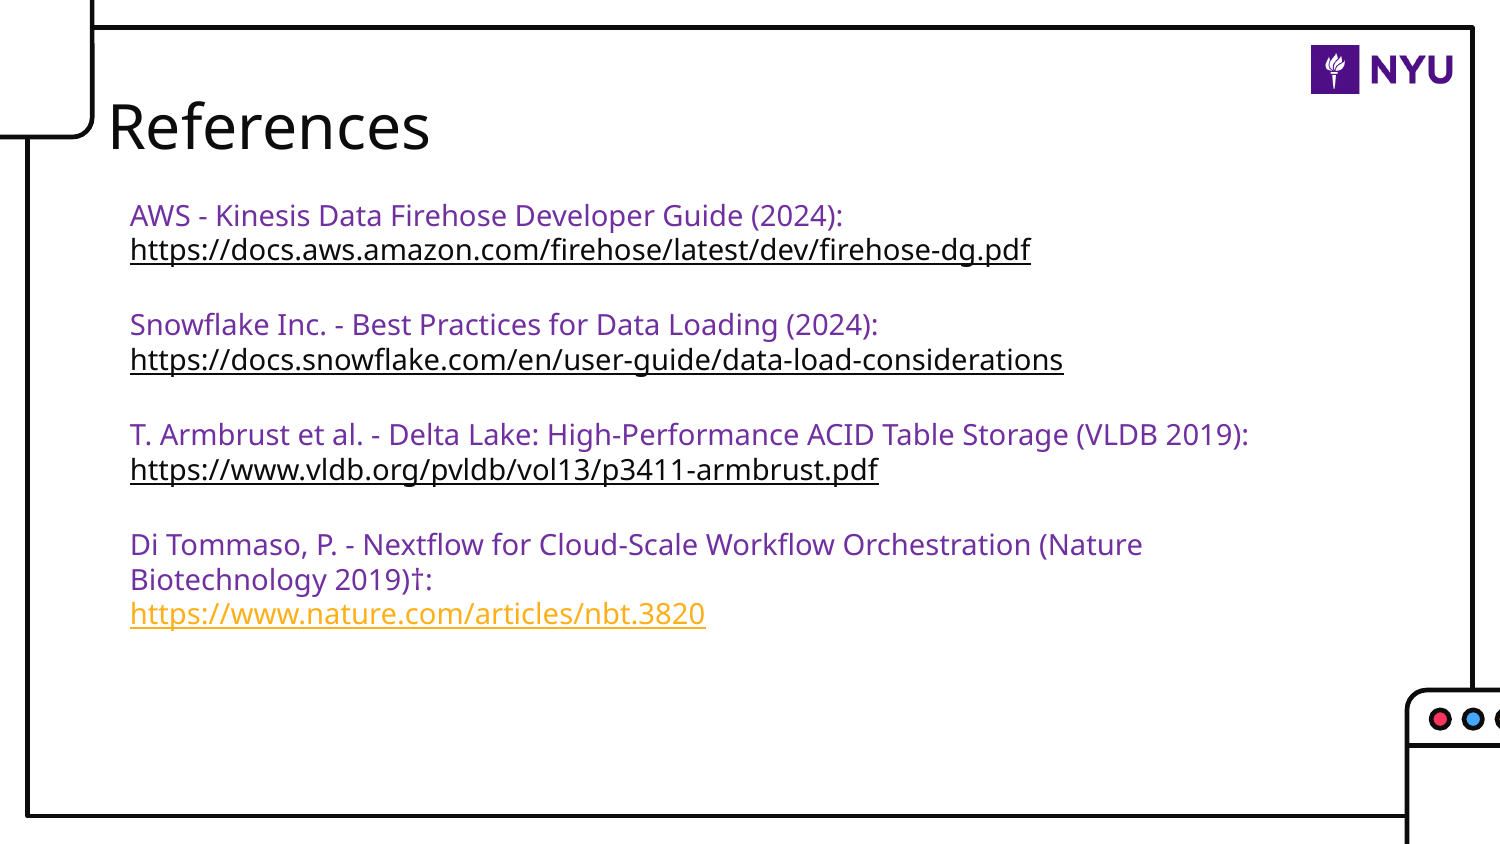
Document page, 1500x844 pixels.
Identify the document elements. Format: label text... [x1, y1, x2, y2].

list AWS - Kinesis Data Firehose Developer Guide (2024): https://docs.aws.amazon.com/firehose/latest/dev/firehose-dg.pdf Snowflake Inc. - Best Practices for Data Loading (2024): https://docs.snowflake.com/en/user-guide/data-load-considerations T. Armbrust et al. - Delta Lake: High-Performance ACID Table Storage (VLDB 2019): https://www.vldb.org/pvldb/vol13/p3411-armbrust.pdf Di Tommaso, P. - Nextflow for Cloud-Scale Workflow Orchestration (Nature Biotechnology 2019)†: https://www.nature.com/articles/nbt.3820 [92, 181, 1349, 786]
picture [1310, 45, 1453, 95]
title References [92, 71, 1475, 166]
